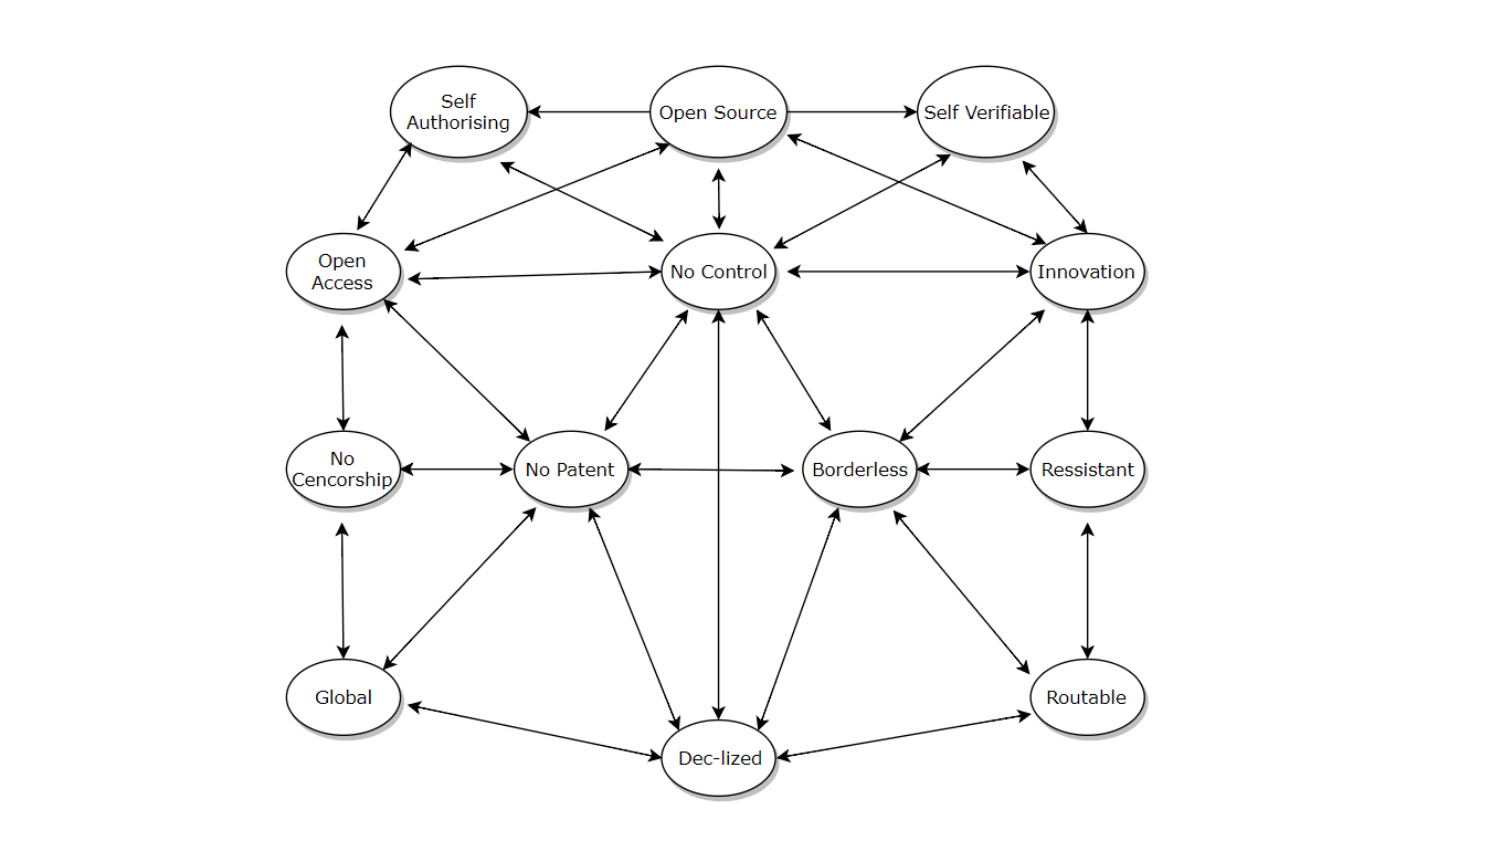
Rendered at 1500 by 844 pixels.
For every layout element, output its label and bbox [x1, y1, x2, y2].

picture [199, 24, 1289, 819]
